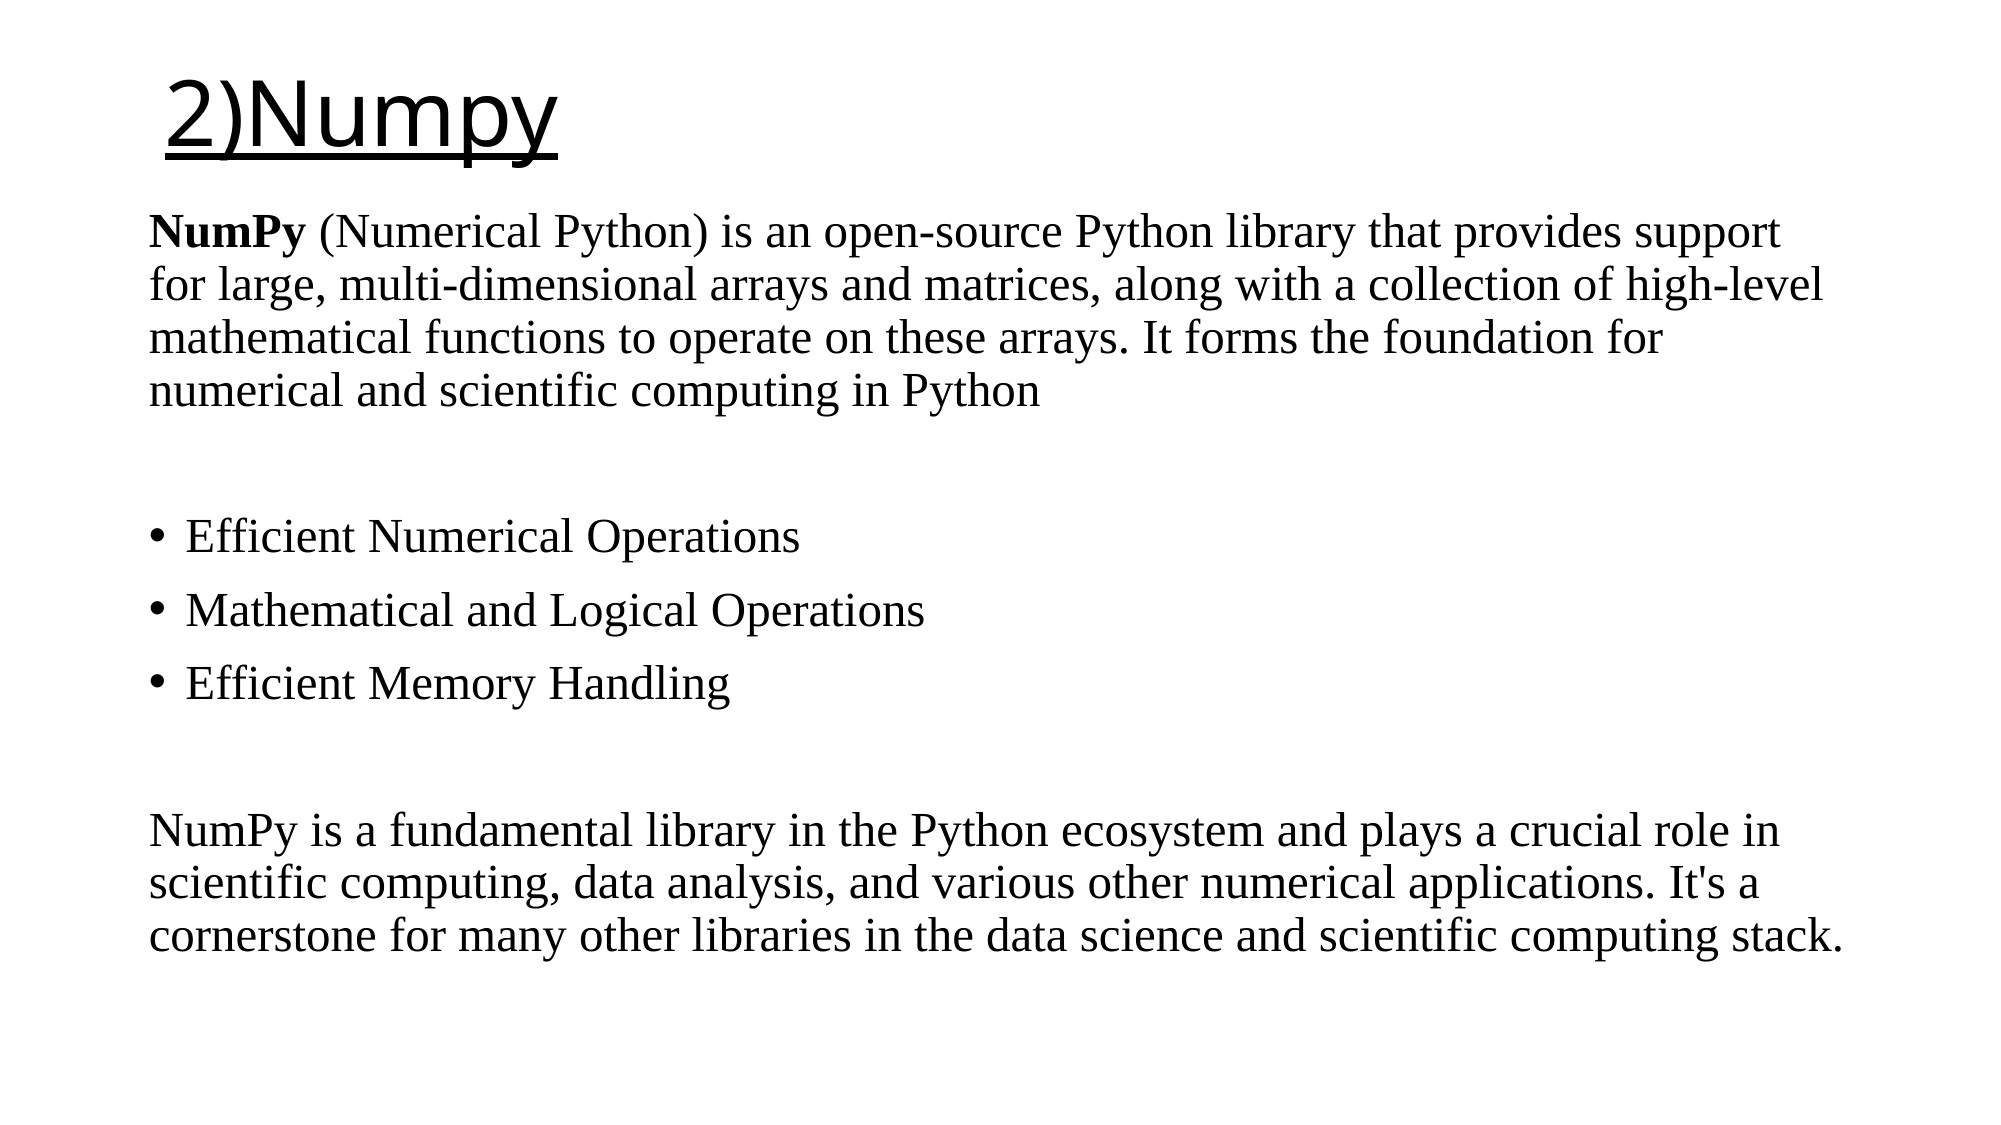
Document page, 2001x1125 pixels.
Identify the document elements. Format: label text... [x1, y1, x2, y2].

text_box 2)Numpy [149, 59, 1863, 198]
text_box NumPy (Numerical Python) is an open-source Python library that provides support for large, multi-dimensional arrays and matrices, along with a collection of high-level mathematical functions to operate on these arrays. It forms the foundation for numerical and scientific computing in Python Efficient Numerical Operations Mathematical and Logical Operations Efficient Memory Handling NumPy is a fundamental library in the Python ecosystem and plays a crucial role in scientific computing, data analysis, and various other numerical applications. It's a cornerstone for many other libraries in the data science and scientific computing stack. [133, 198, 1863, 1014]
